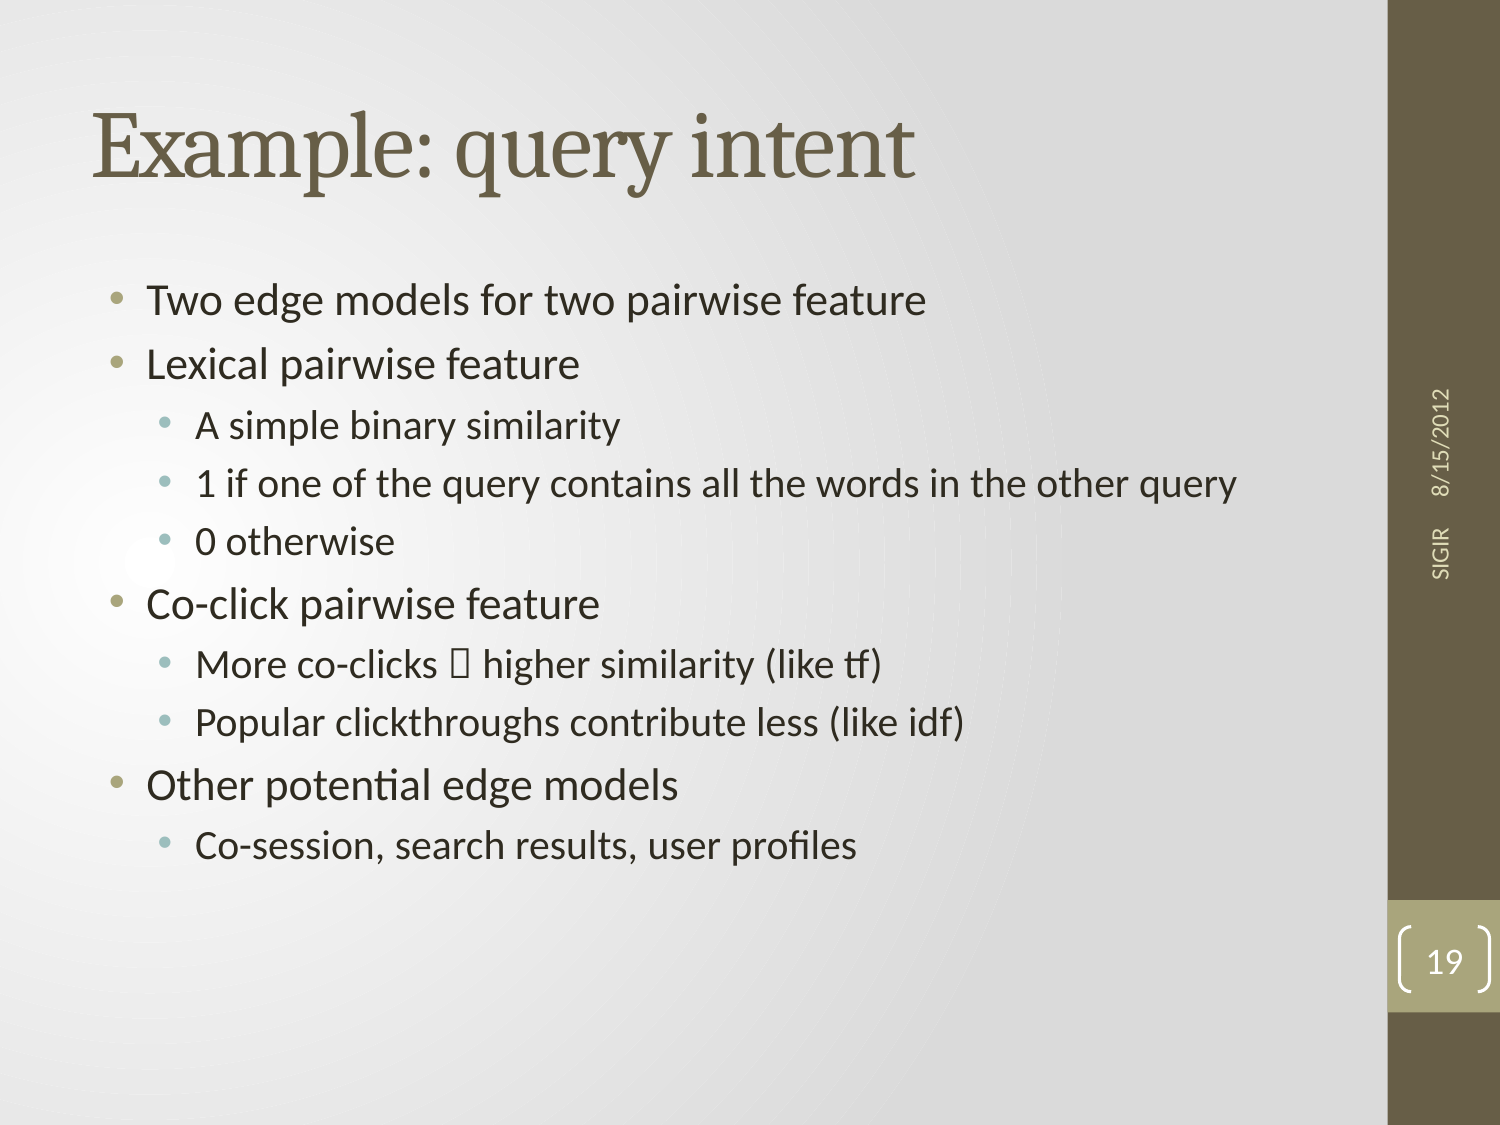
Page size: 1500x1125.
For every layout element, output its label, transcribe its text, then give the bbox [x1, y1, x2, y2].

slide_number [1408, 350, 1469, 512]
list Two edge models for two pairwise feature Lexical pairwise feature A simple binary similarity 1 if one of the query contains all the words in the other query 0 otherwise Co-click pairwise feature More co-clicks  higher similarity (like tf) Popular clickthroughs contribute less (like idf) Other potential edge models Co-session, search results, user profiles [75, 262, 1325, 1113]
footer SIGIR [1408, 512, 1469, 638]
title Example: query intent [75, 45, 1325, 233]
slide_number 19 [1397, 925, 1492, 994]
